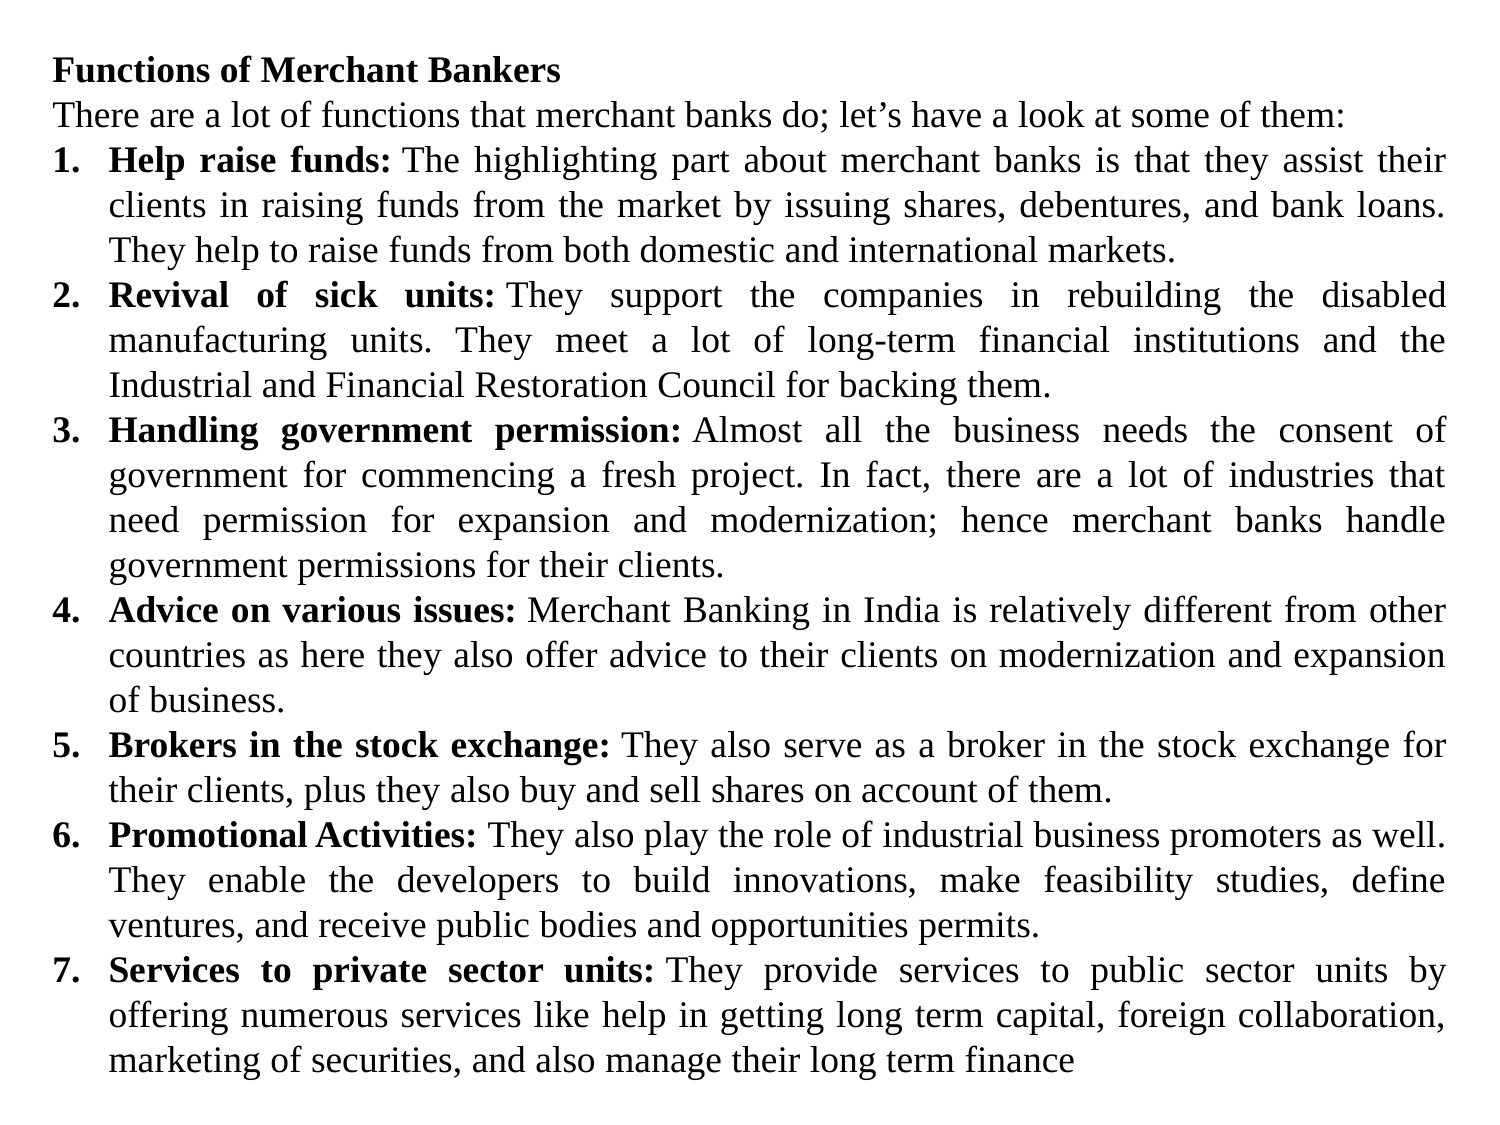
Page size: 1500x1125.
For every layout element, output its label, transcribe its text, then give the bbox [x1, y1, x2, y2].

text_box Functions of Merchant Bankers There are a lot of functions that merchant banks do; let’s have a look at some of them: Help raise funds: The highlighting part about merchant banks is that they assist their clients in raising funds from the market by issuing shares, debentures, and bank loans. They help to raise funds from both domestic and international markets. Revival of sick units: They support the companies in rebuilding the disabled manufacturing units. They meet a lot of long-term financial institutions and the Industrial and Financial Restoration Council for backing them. Handling government permission: Almost all the business needs the consent of government for commencing a fresh project. In fact, there are a lot of industries that need permission for expansion and modernization; hence merchant banks handle government permissions for their clients. Advice on various issues: Merchant Banking in India is relatively different from other countries as here they also offer advice to their clients on modernization and expansion of business. Brokers in the stock exchange: They also serve as a broker in the stock exchange for their clients, plus they also buy and sell shares on account of them. Promotional Activities: They also play the role of industrial business promoters as well. They enable the developers to build innovations, make feasibility studies, define ventures, and receive public bodies and opportunities permits. Services to private sector units: They provide services to public sector units by offering numerous services like help in getting long term capital, foreign collaboration, marketing of securities, and also manage their long term finance [37, 37, 1463, 1088]
